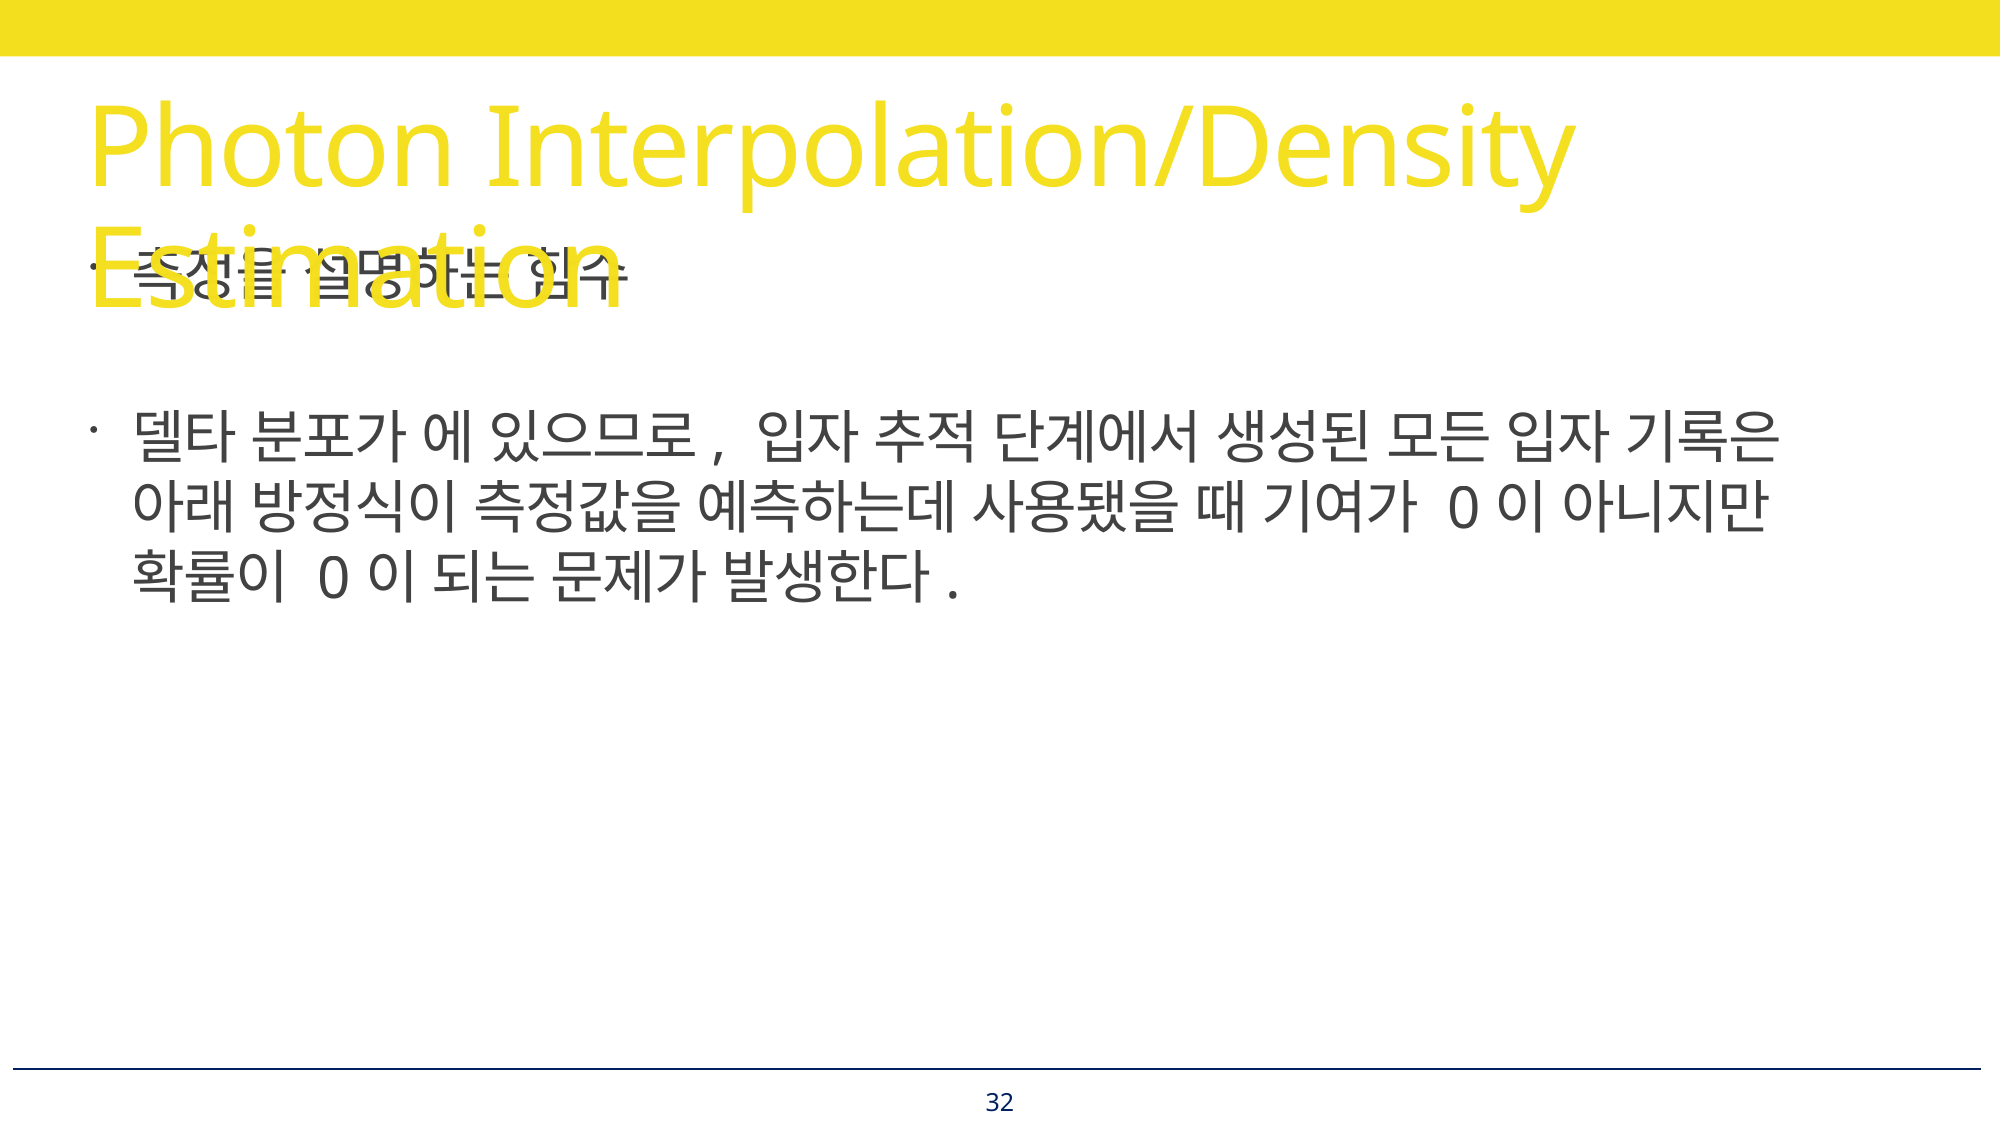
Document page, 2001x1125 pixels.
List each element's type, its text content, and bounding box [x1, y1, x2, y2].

title Photon Interpolation/Density Estimation [85, 89, 1915, 212]
slide_number 32 [916, 1078, 1084, 1125]
